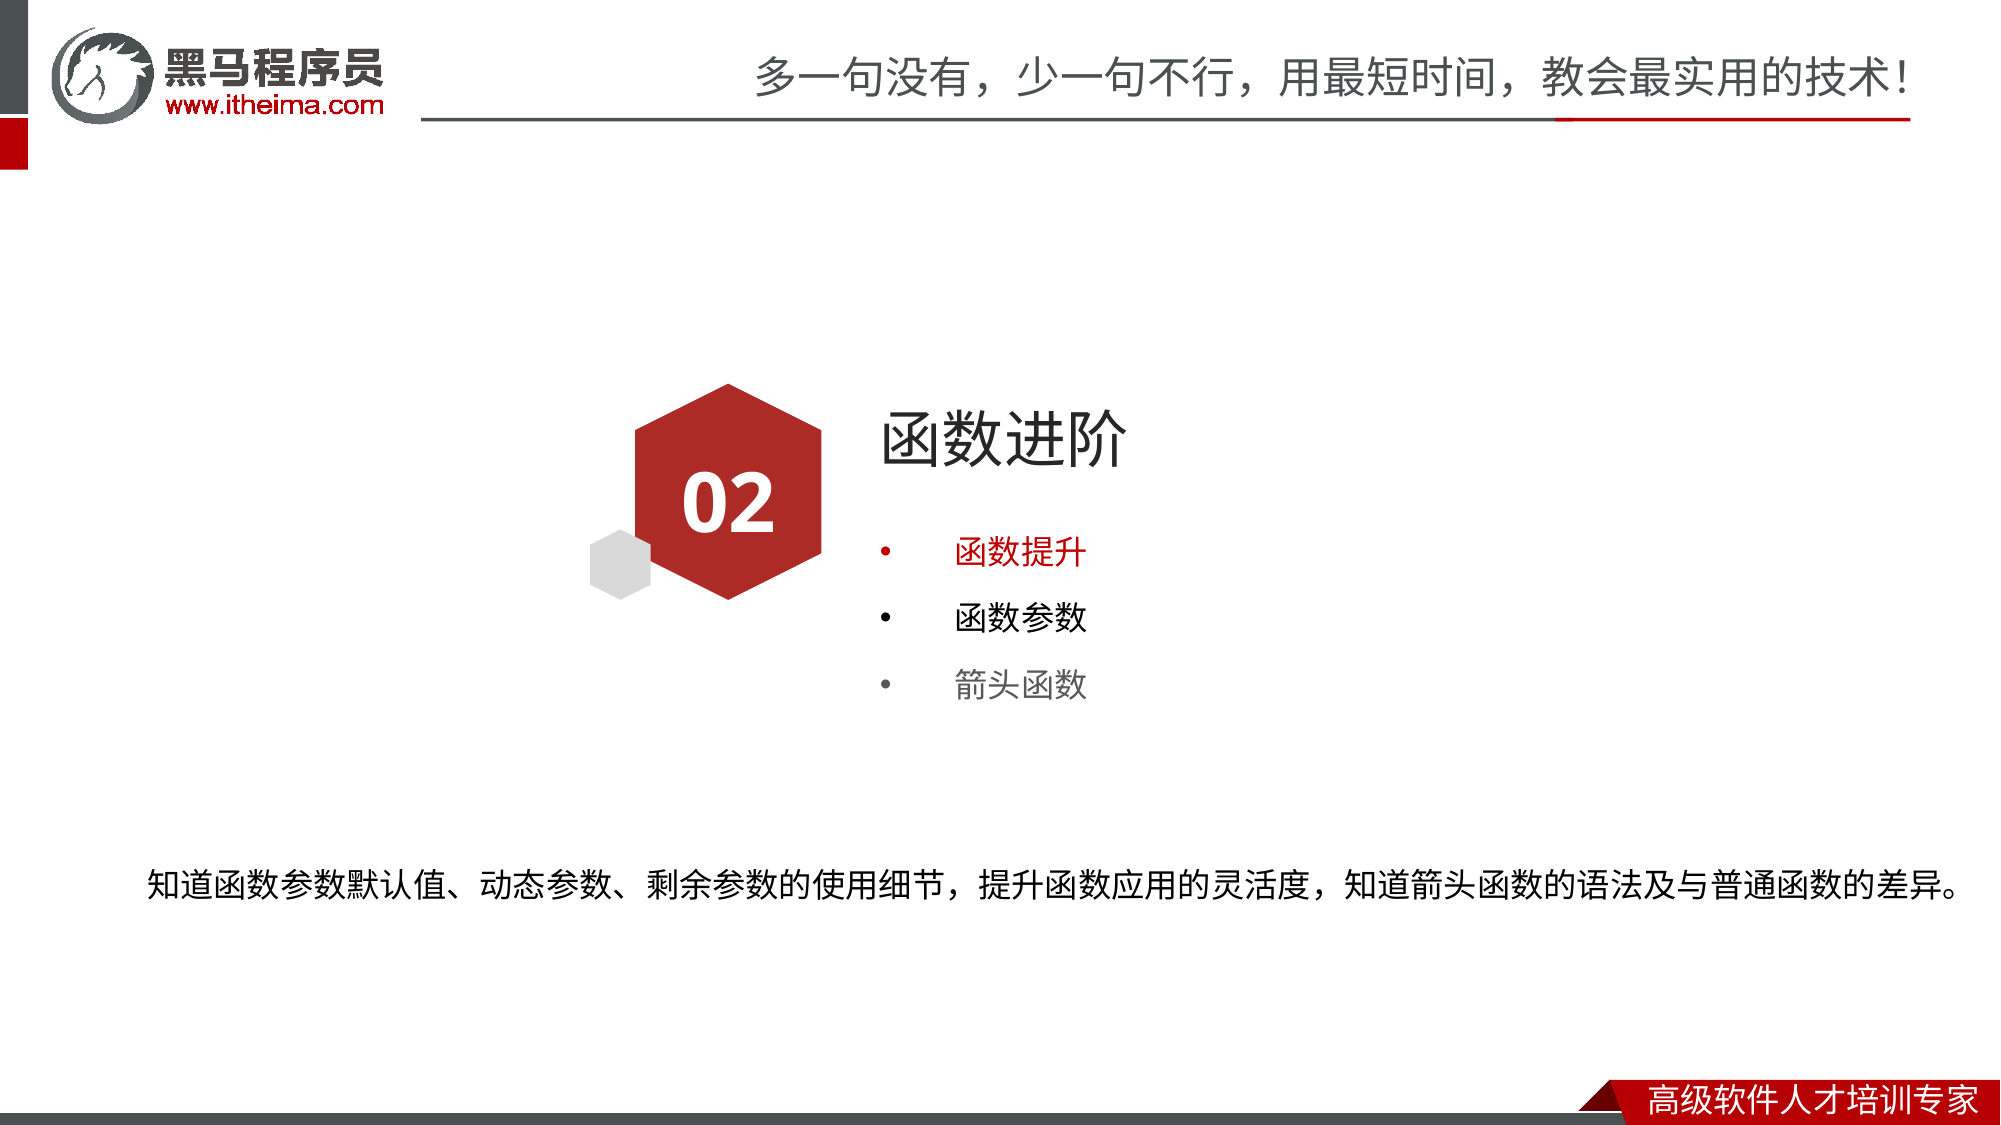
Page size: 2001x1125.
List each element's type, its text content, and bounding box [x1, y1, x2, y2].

title 函数进阶 [864, 393, 1969, 484]
list 02 [636, 404, 822, 594]
list 函数提升 函数参数 箭头函数 [864, 503, 1762, 837]
text_box 知道函数参数默认值、动态参数、剩余参数的使用细节，提升函数应用的灵活度，知道箭头函数的语法及与普通函数的差异。 [132, 857, 2000, 912]
picture [50, 26, 384, 125]
